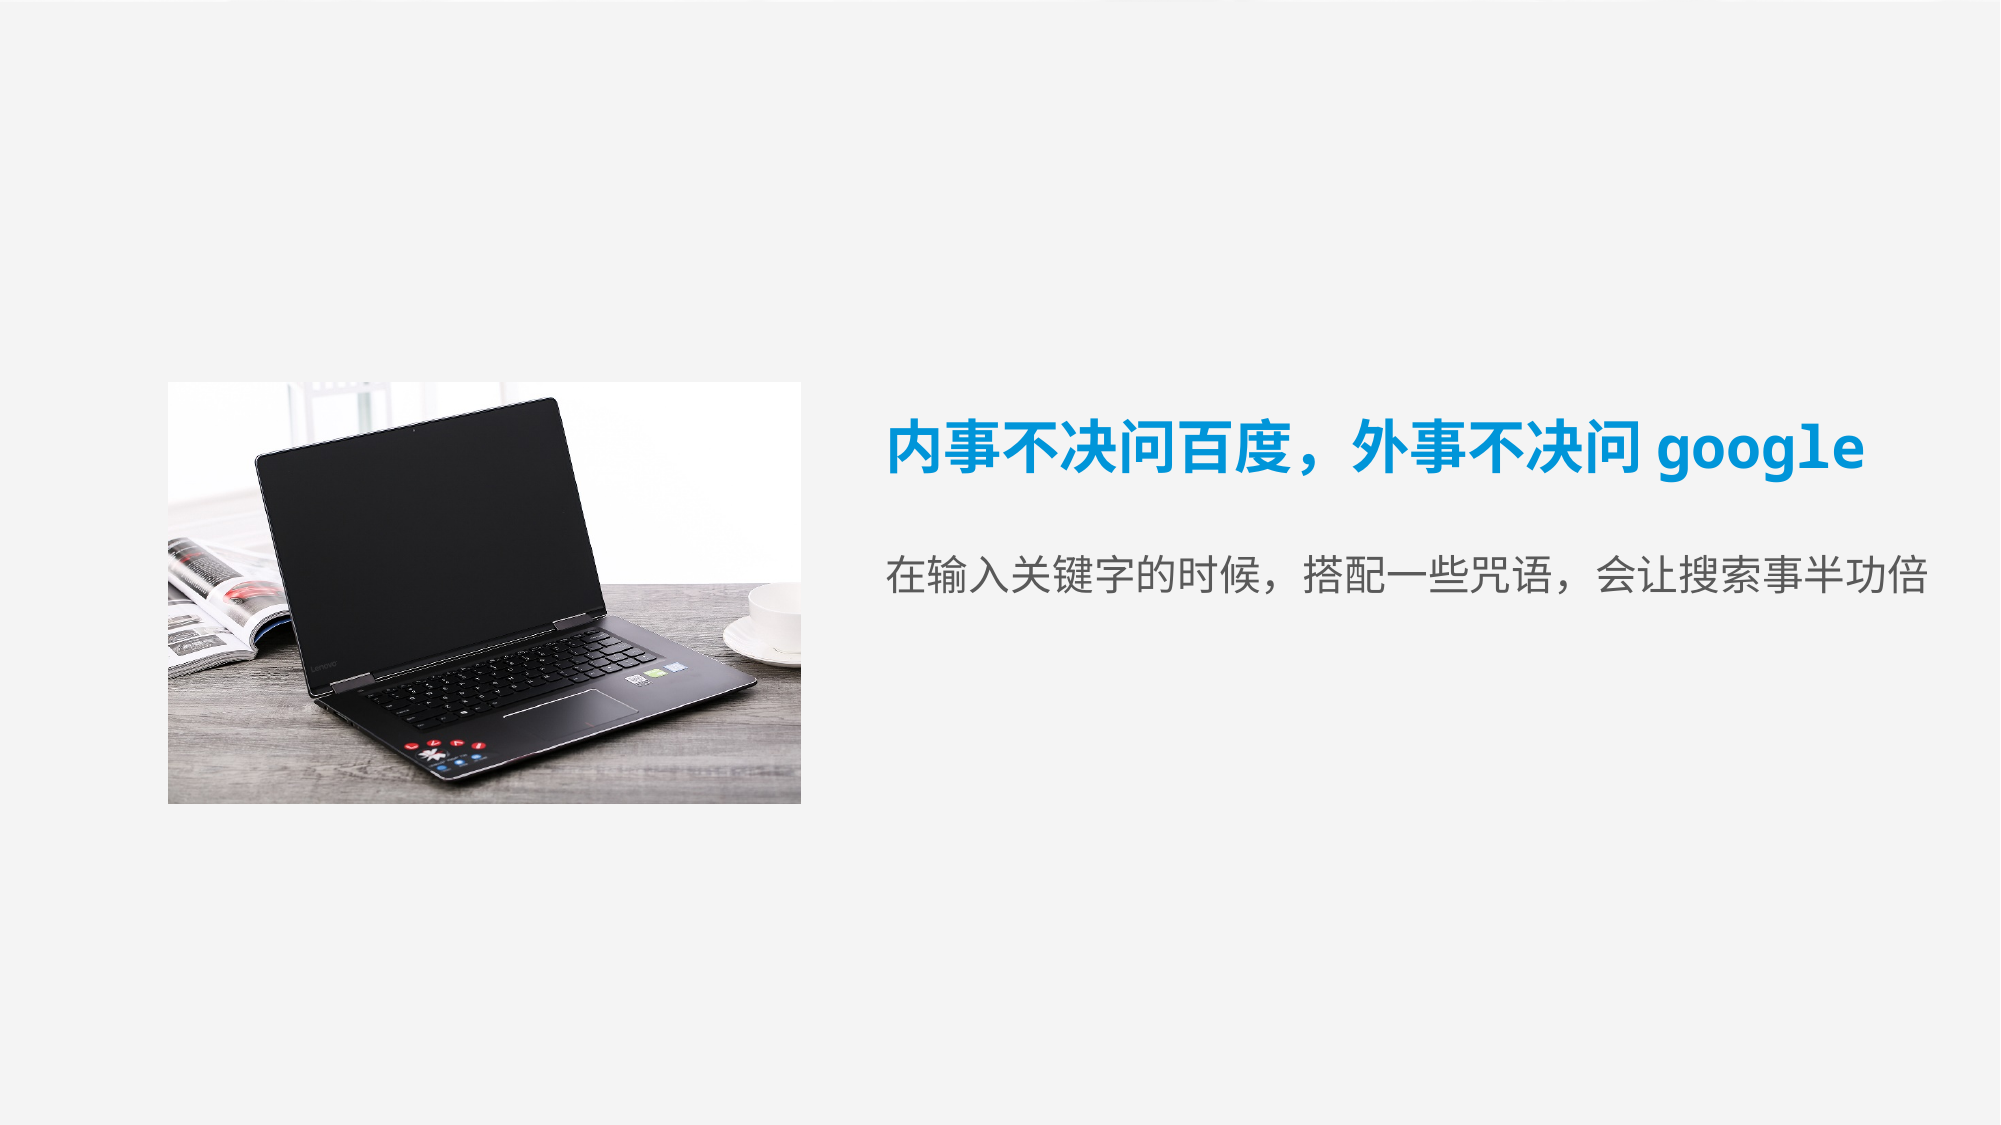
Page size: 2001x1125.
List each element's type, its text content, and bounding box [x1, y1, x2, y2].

text_box 内事不决问百度，外事不决问google 在输入关键字的时候，搭配一些咒语，会让搜索事半功倍 [885, 382, 1950, 599]
picture [168, 382, 801, 804]
